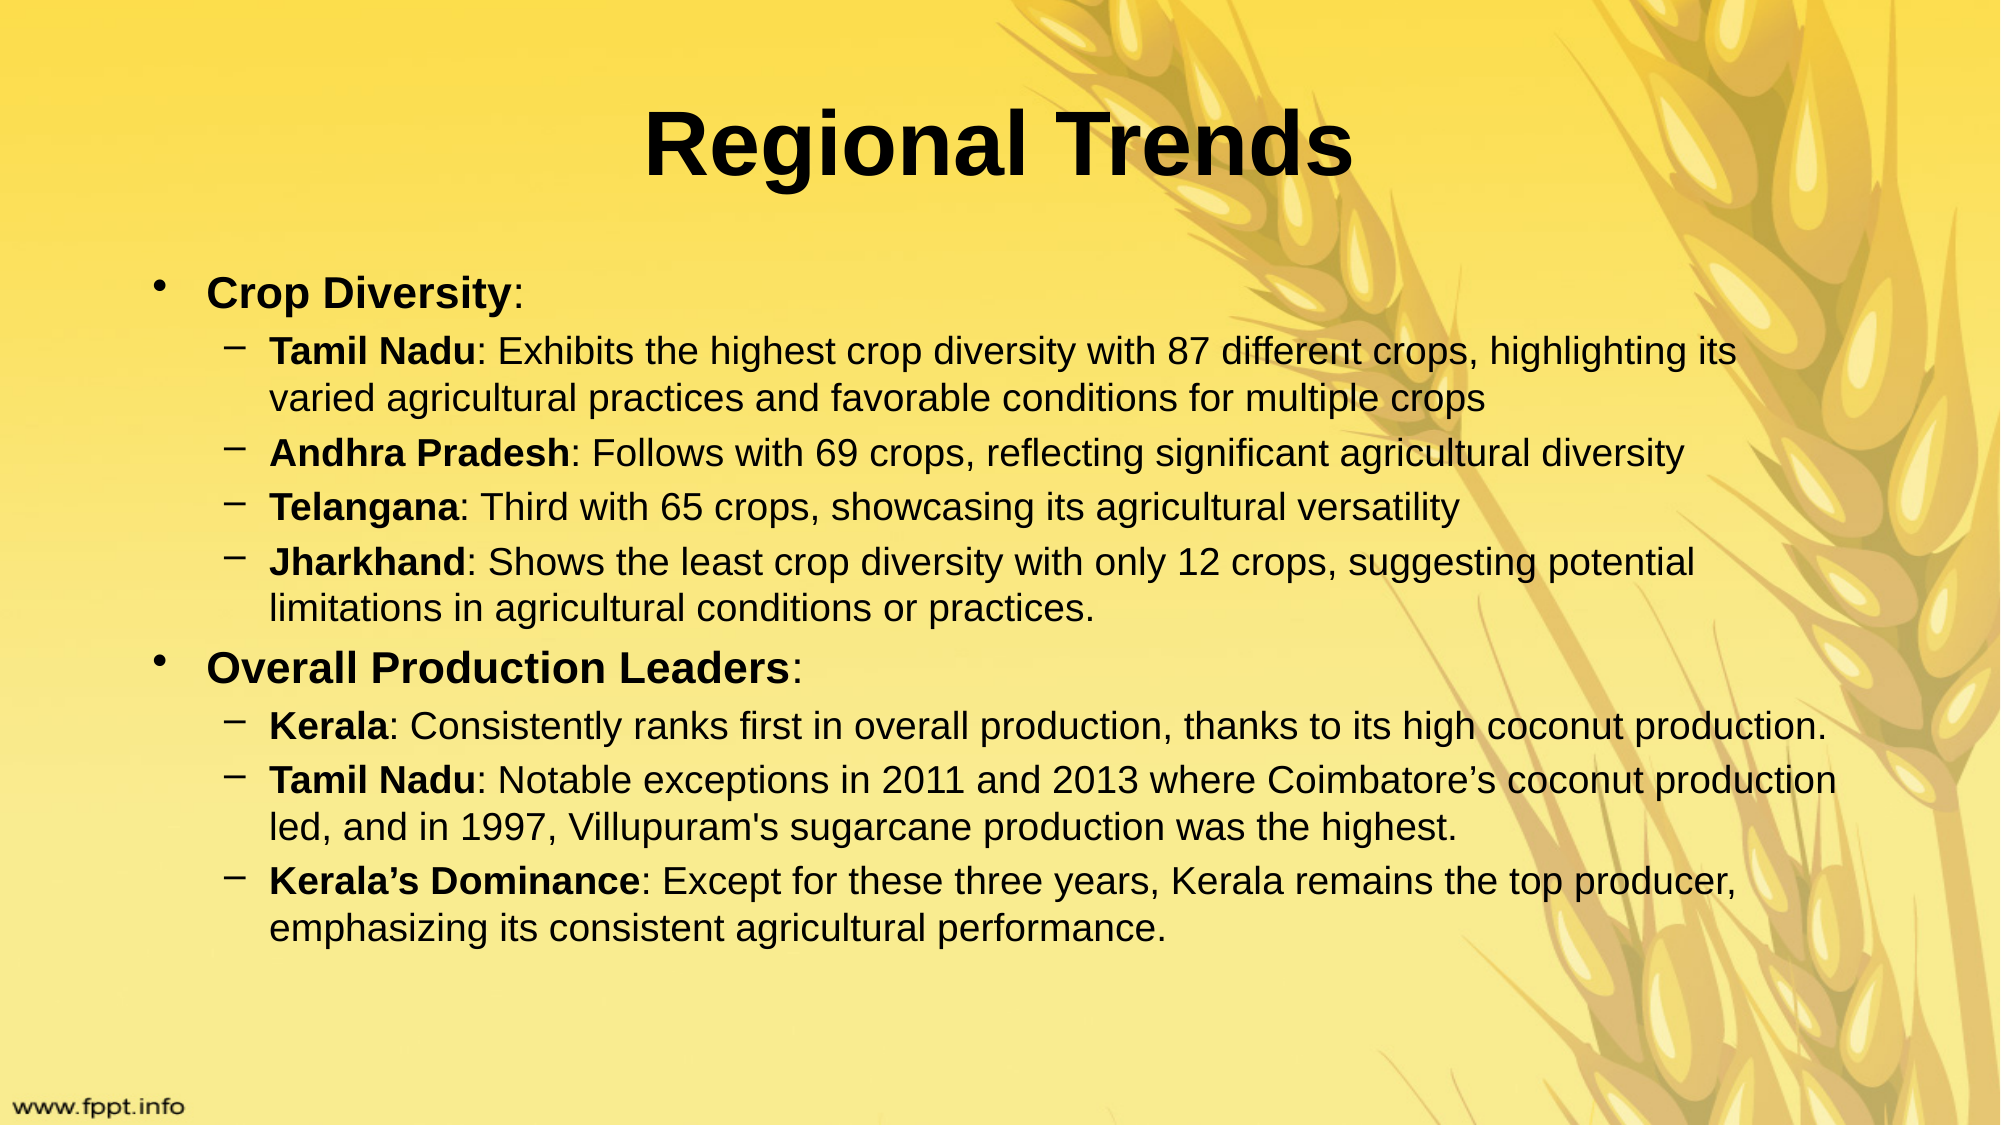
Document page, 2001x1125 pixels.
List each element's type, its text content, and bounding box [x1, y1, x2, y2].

picture [0, 0, 2001, 1125]
title Regional Trends [99, 45, 1900, 233]
list Crop Diversity: Tamil Nadu: Exhibits the highest crop diversity with 87 different crops, highlighting its varied agricultural practices and favorable conditions for multiple crops Andhra Pradesh: Follows with 69 crops, reflecting significant agricultural diversity Telangana: Third with 65 crops, showcasing its agricultural versatility Jharkhand: Shows the least crop diversity with only 12 crops, suggesting potential limitations in agricultural conditions or practices. Overall Production Leaders: Kerala: Consistently ranks first in overall production, thanks to its high coconut production. Tamil Nadu: Notable exceptions in 2011 and 2013 where Coimbatore’s coconut production led, and in 1997, Villupuram's sugarcane production was the highest. Kerala’s Dominance: Except for these three years, Kerala remains the top producer, emphasizing its consistent agricultural performance. [137, 256, 1863, 971]
